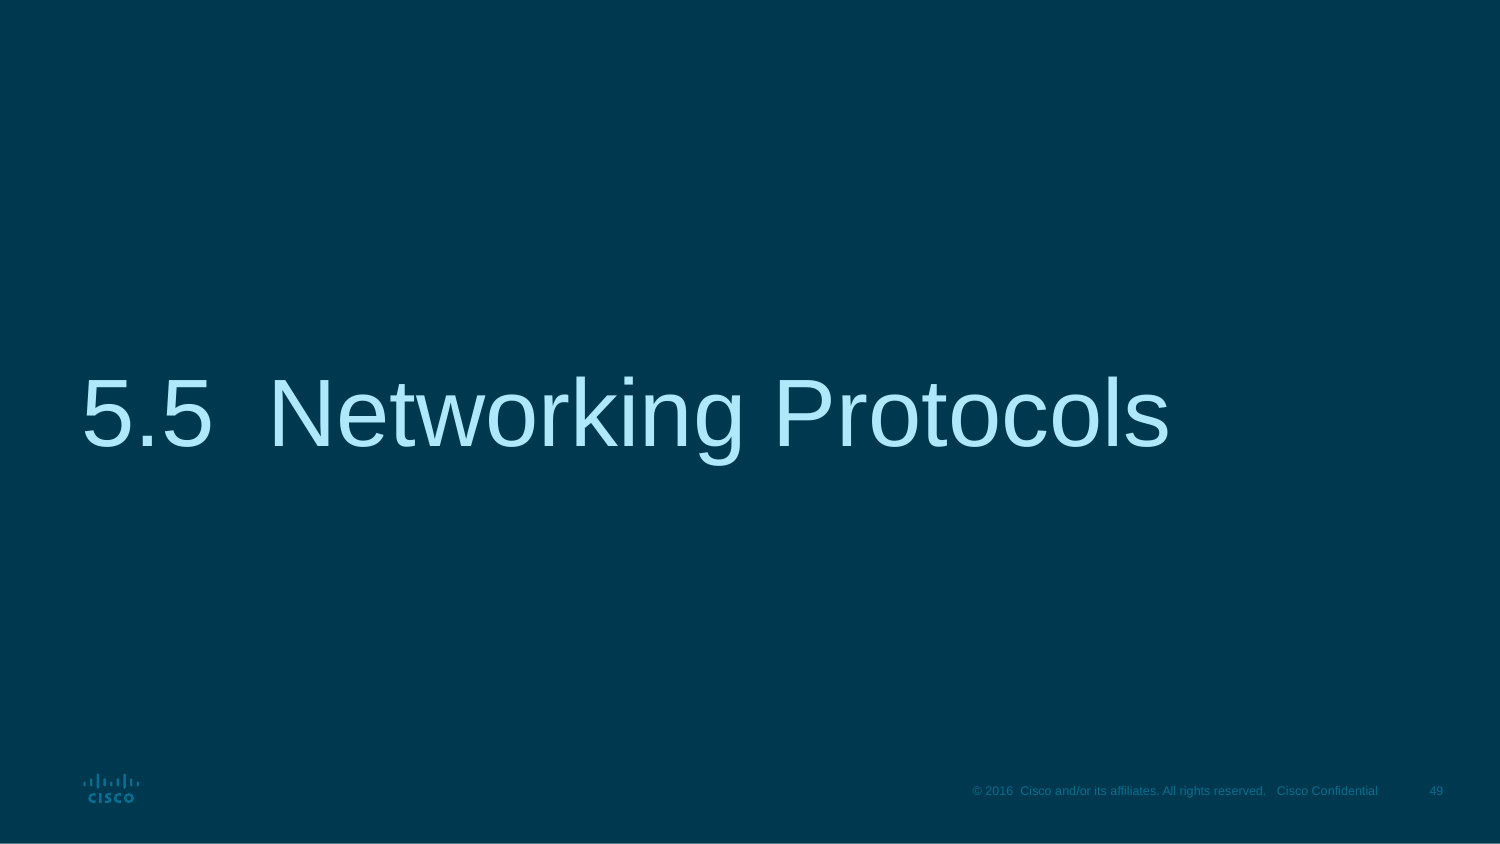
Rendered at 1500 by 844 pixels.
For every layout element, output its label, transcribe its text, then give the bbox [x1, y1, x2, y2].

title 5.5 Networking Protocols [66, 321, 1313, 475]
